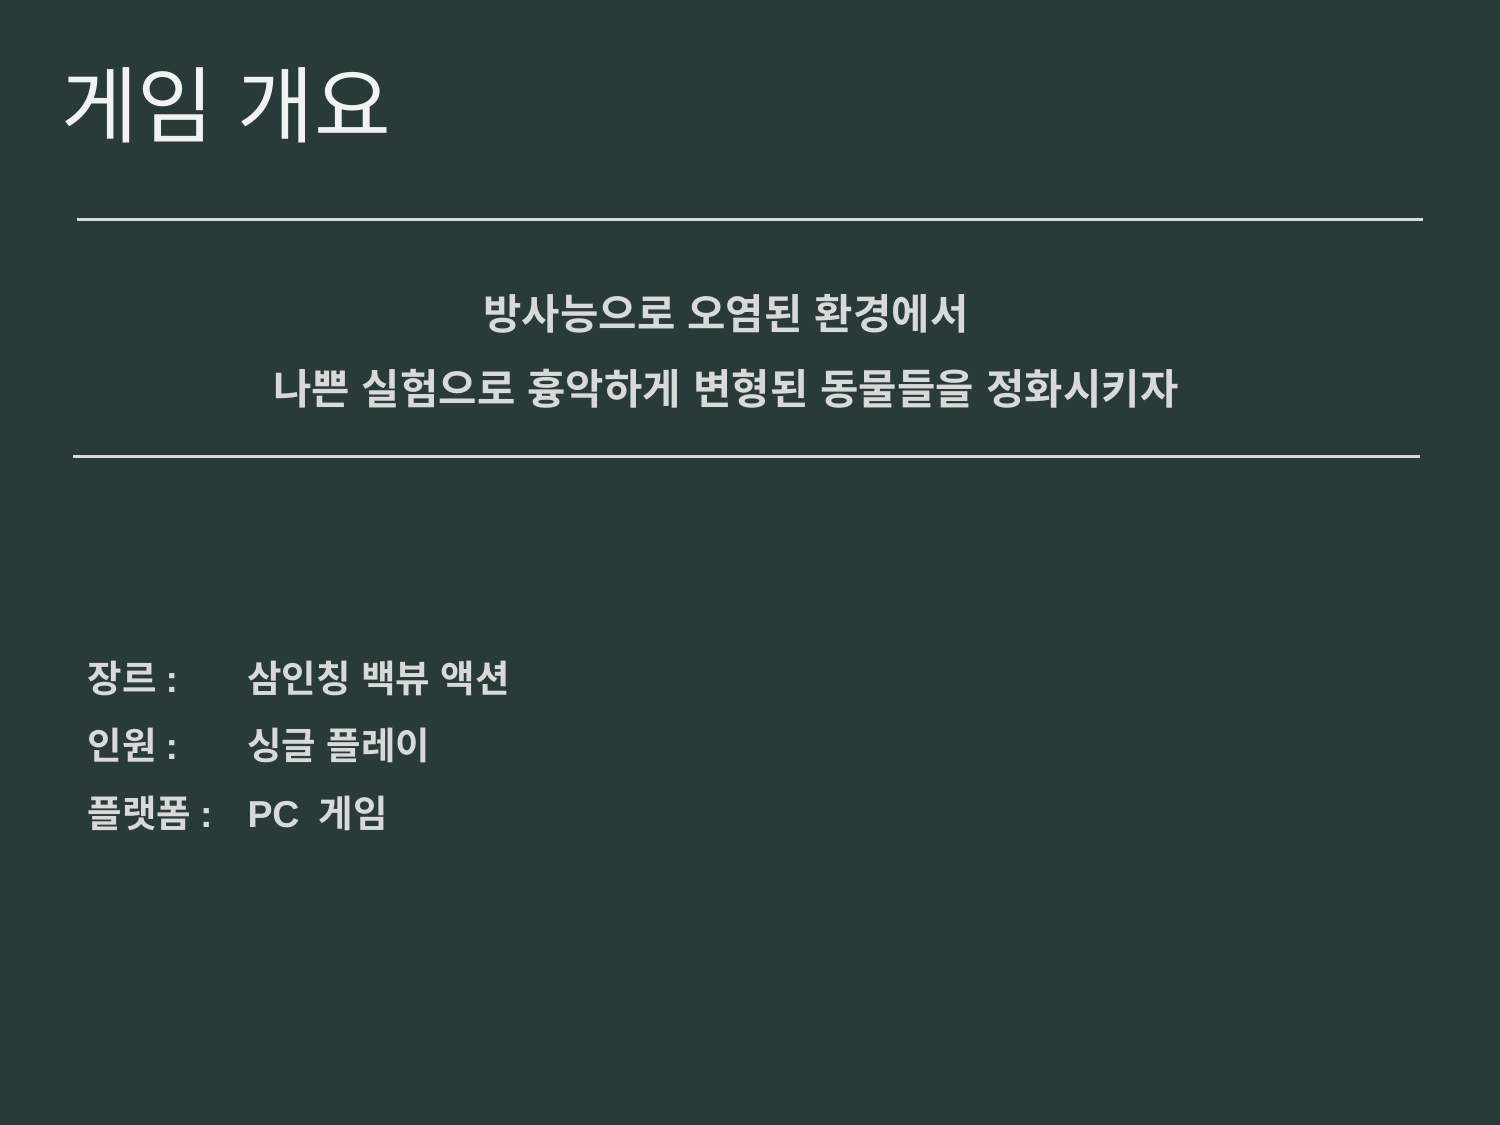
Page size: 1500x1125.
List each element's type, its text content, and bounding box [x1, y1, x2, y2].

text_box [72, 624, 691, 898]
text_box 게임 개요 [46, 0, 543, 160]
text_box 방사능으로 오염된 환경에서 나쁜 실험으로 흉악하게 변형된 동물들을 정화시키자 [93, 255, 1359, 421]
